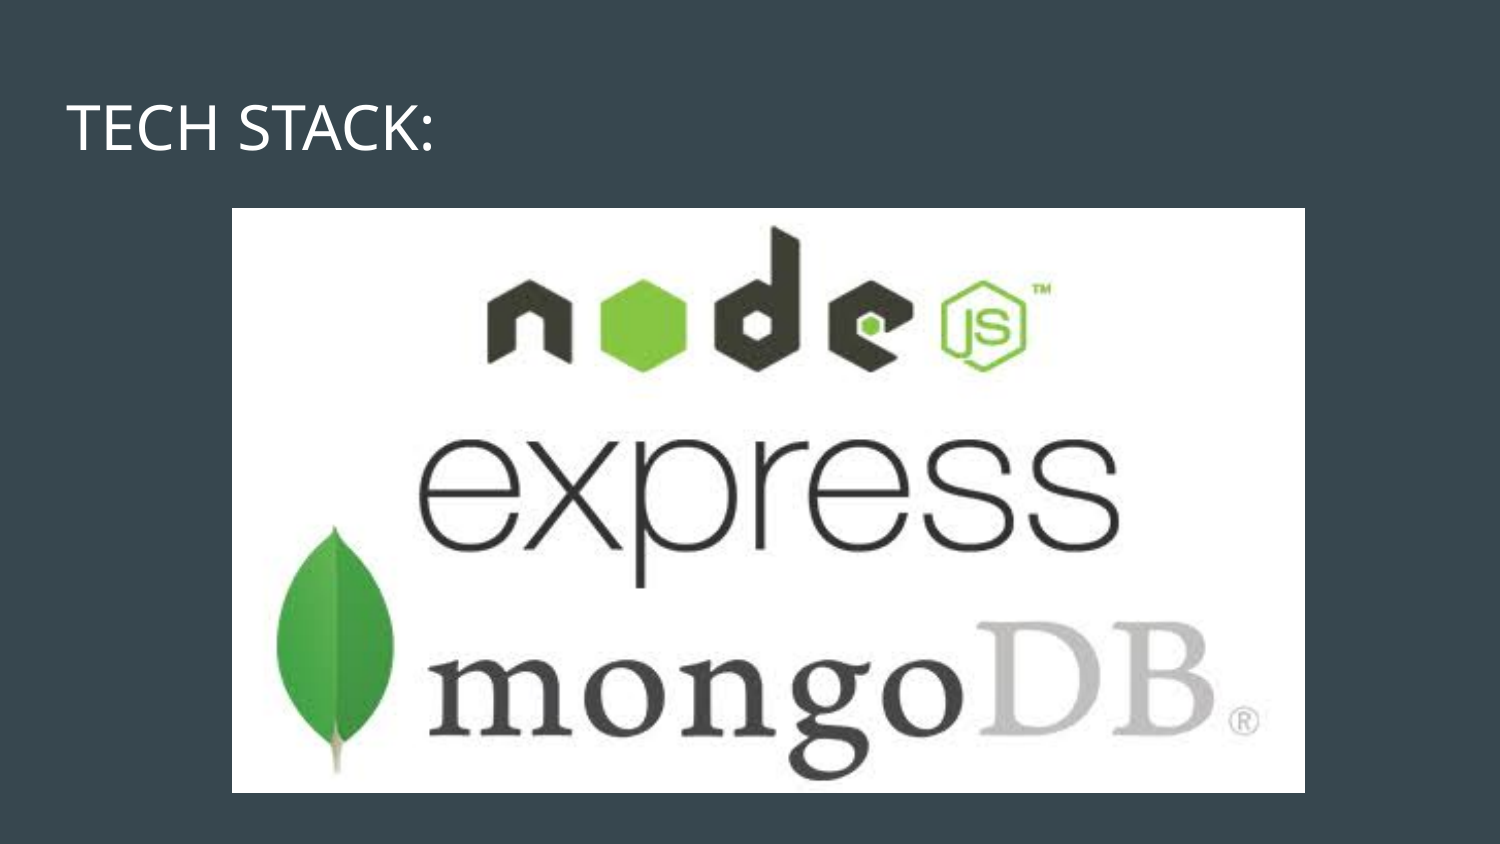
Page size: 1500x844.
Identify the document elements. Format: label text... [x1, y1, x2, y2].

picture [231, 207, 1305, 793]
title TECH STACK: [51, 72, 1449, 167]
